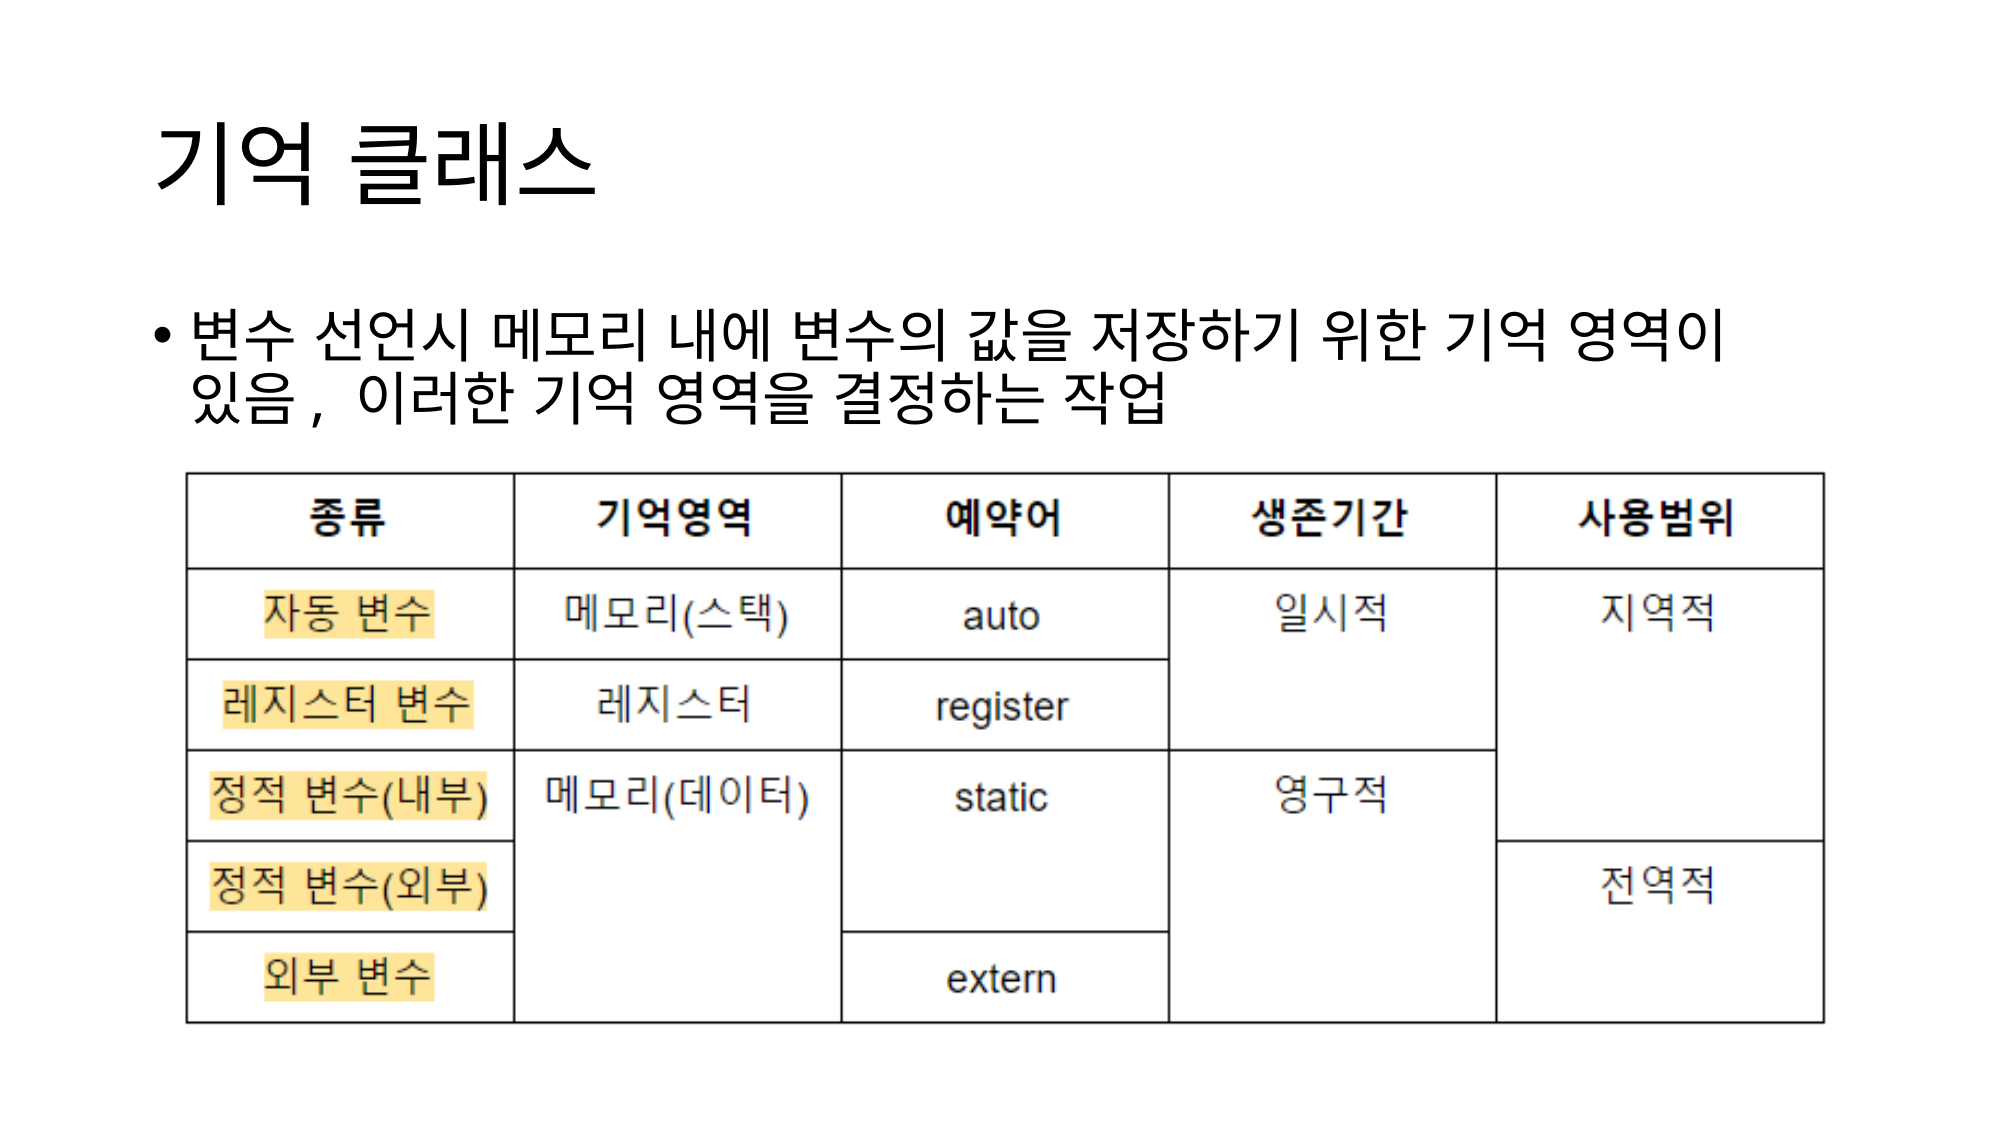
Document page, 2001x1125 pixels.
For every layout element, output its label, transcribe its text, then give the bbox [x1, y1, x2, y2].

list 변수 선언시 메모리 내에 변수의 값을 저장하기 위한 기억 영역이 있음, 이러한 기억 영역을 결정하는 작업 [137, 299, 1863, 1014]
title 기억 클래스 [137, 59, 1863, 278]
picture [171, 453, 1843, 1042]
